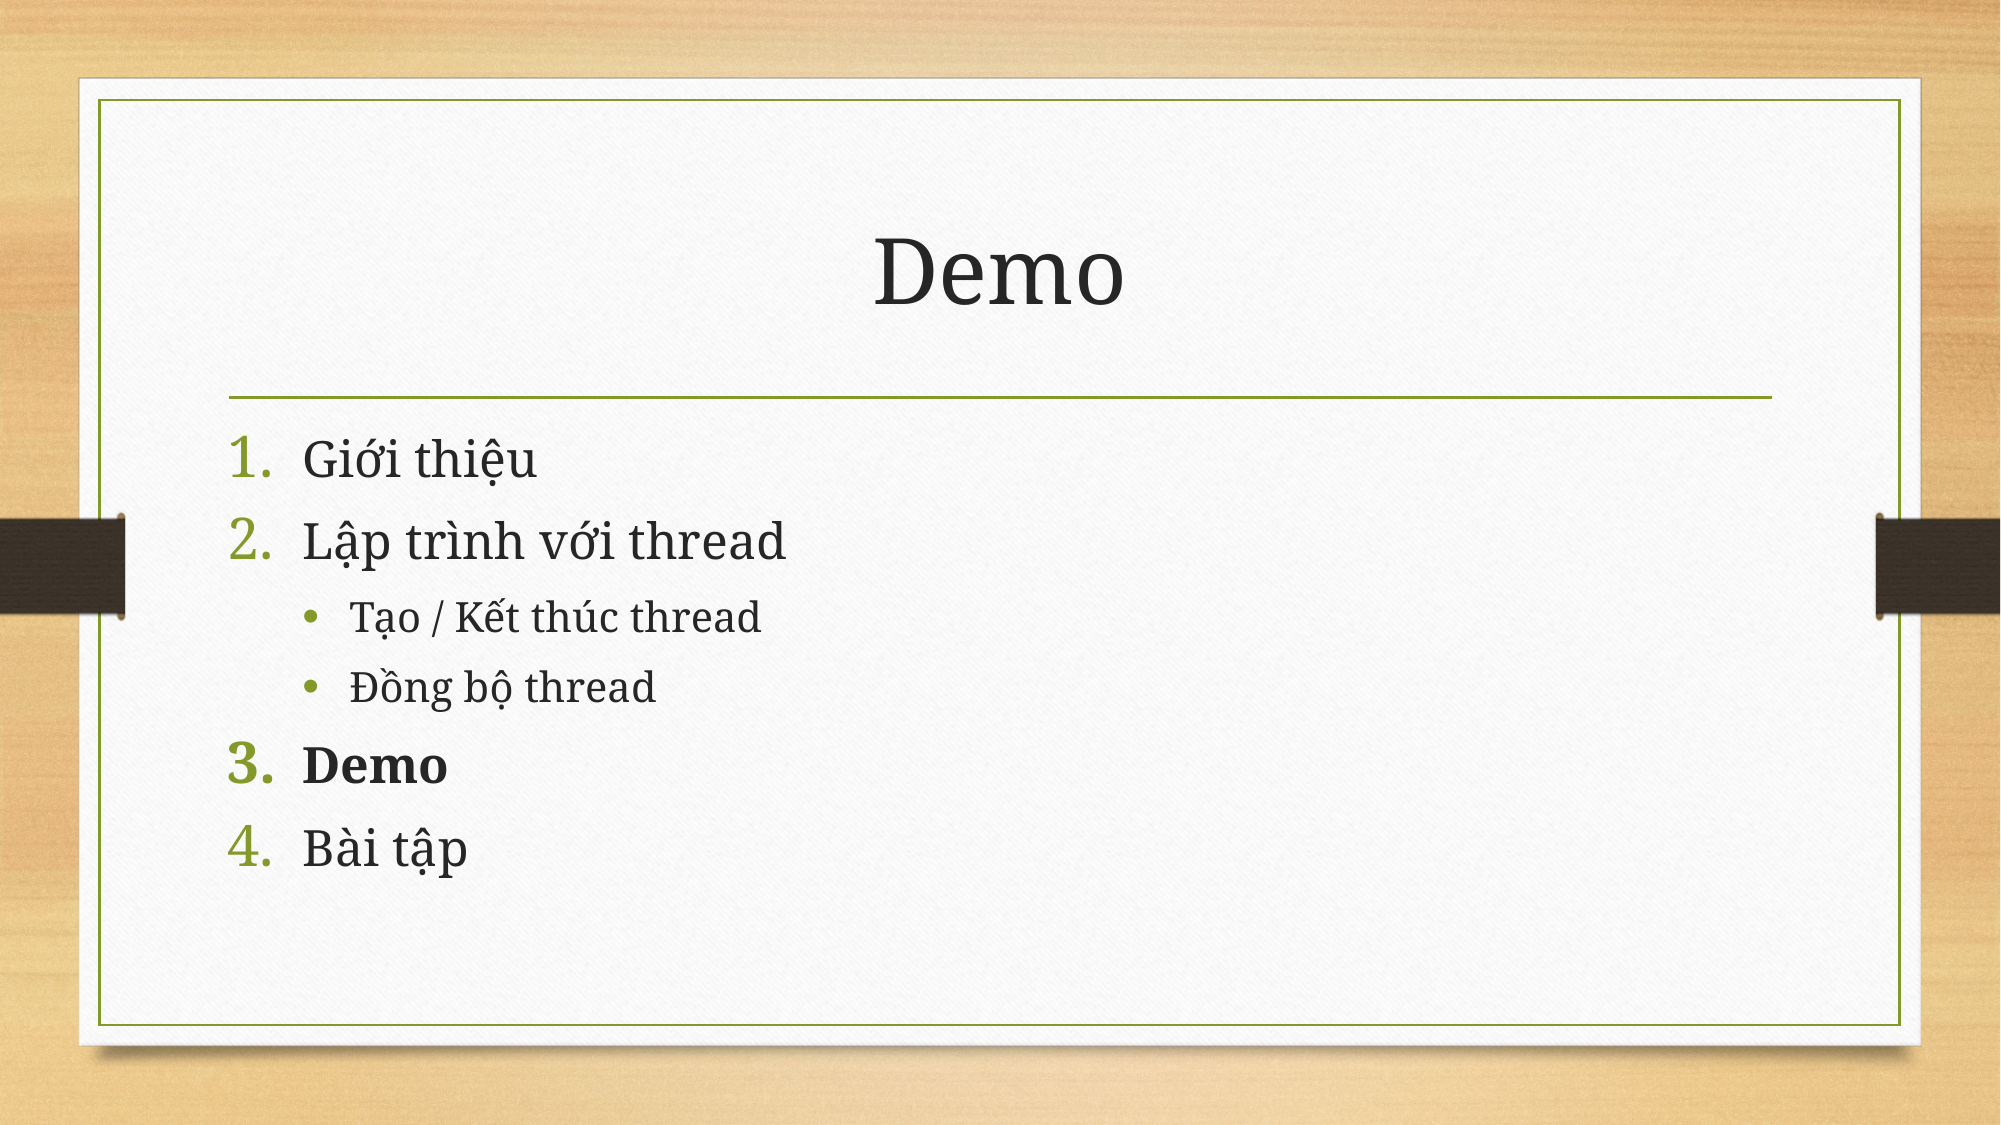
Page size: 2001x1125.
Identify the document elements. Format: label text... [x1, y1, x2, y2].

list Giới thiệu Lập trình với thread Tạo / Kết thúc thread Đồng bộ thread Demo Bài tập [212, 419, 1788, 964]
picture [0, 0, 2001, 1125]
title Demo [212, 161, 1788, 375]
